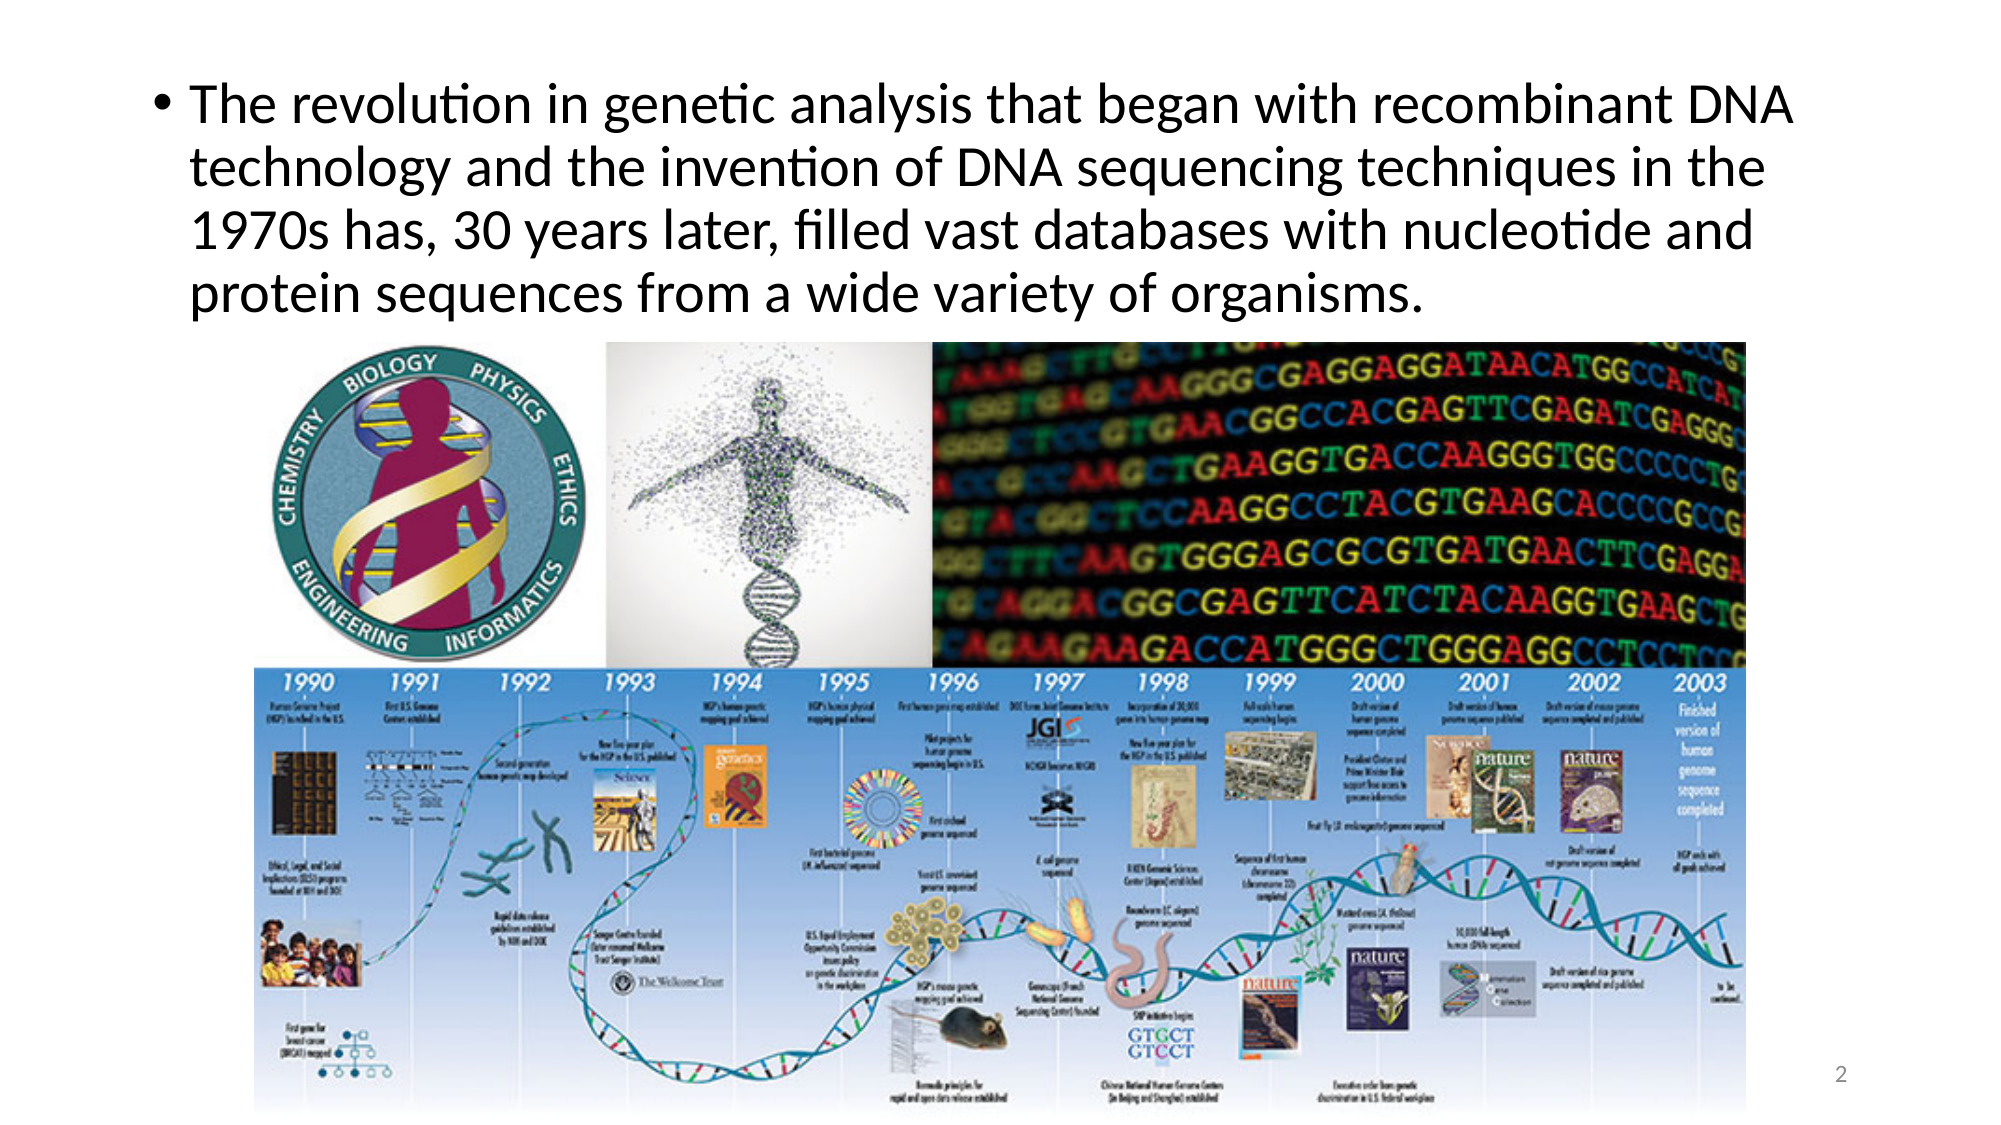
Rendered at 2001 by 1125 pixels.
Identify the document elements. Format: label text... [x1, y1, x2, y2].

slide_number 2 [1746, 1042, 1863, 1103]
list The revolution in genetic analysis that began with recombinant DNA technology and the invention of DNA sequencing techniques in the 1970s has, 30 years later, filled vast databases with nucleotide and protein sequences from a wide variety of organisms. [137, 65, 1863, 1014]
picture [254, 342, 1746, 1125]
